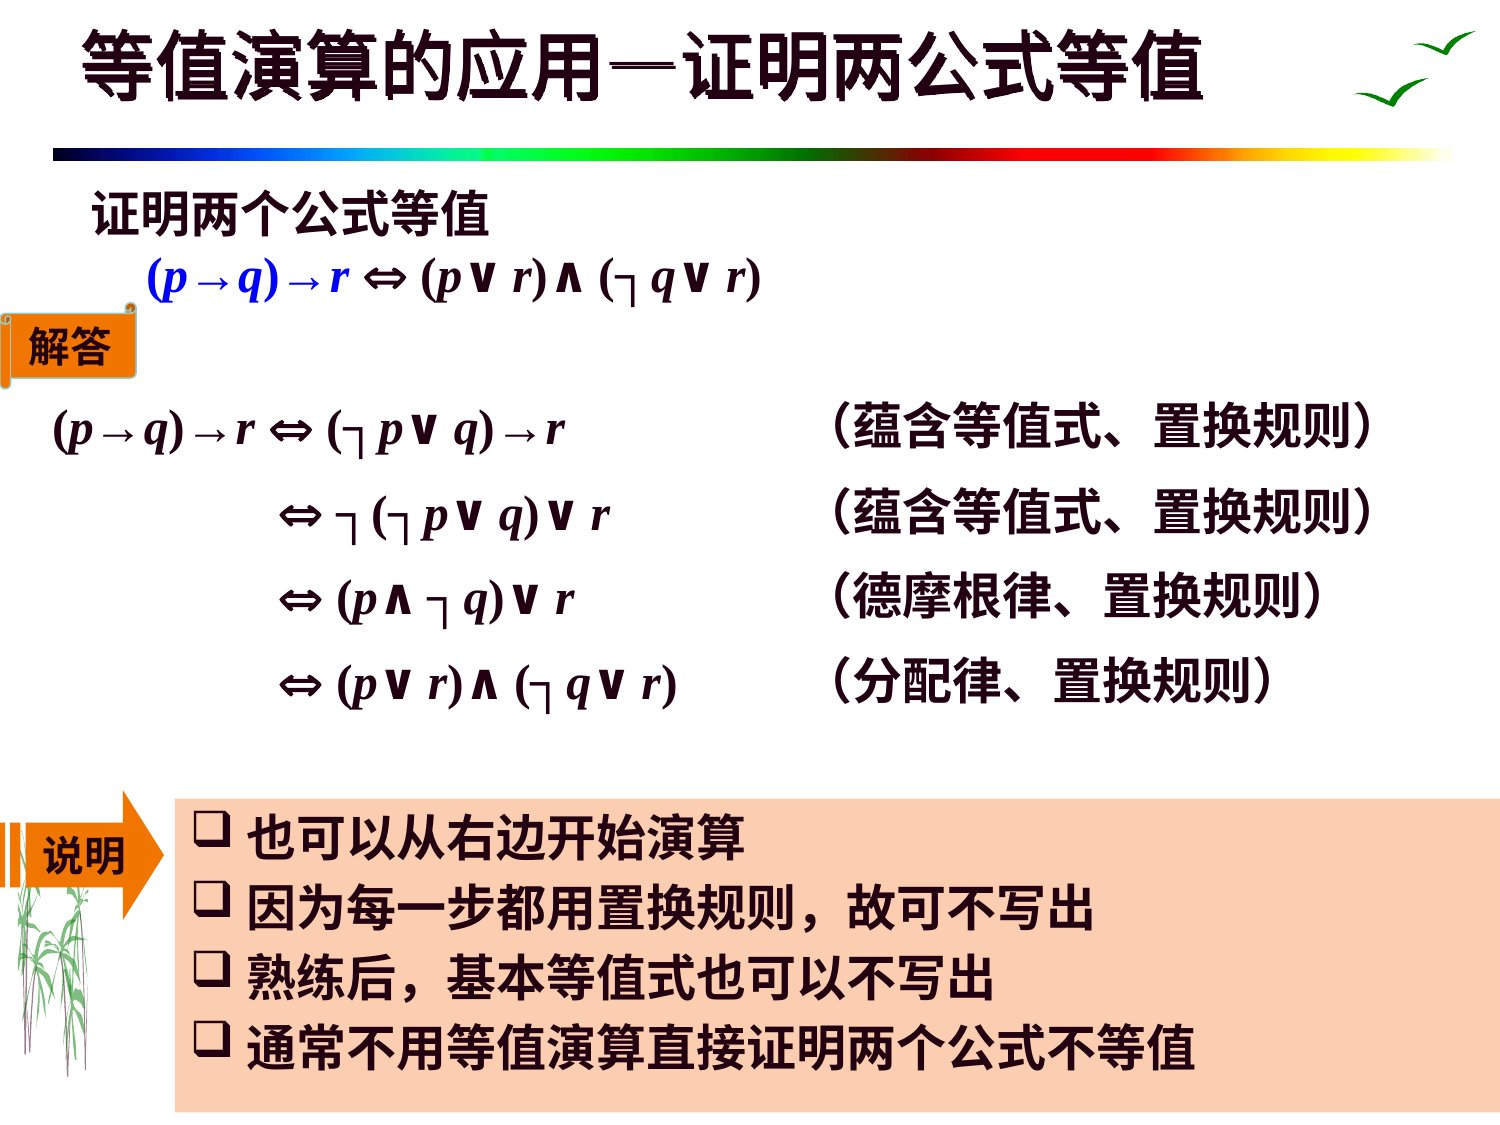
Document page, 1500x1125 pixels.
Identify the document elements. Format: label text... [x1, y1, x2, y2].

picture [378, 148, 1451, 161]
text_box (p→q)→r  (┐p∨q)→r （蕴含等值式、置换规则）  ┐(┐p∨q)∨r （蕴含等值式、置换规则）  (p∧┐q)∨r （德摩根律、置换规则）  (p∨r)∧(┐q∨r) （分配律、置换规则） [37, 387, 1463, 718]
list 证明两个公式等值 (p→q)→r  (p∨r)∧(┐q∨r) [74, 174, 1301, 313]
text_box 说明 [25, 790, 164, 920]
text_box 也可以从右边开始演算 因为每一步都用置换规则，故可不写出 熟练后，基本等值式也可以不写出 通常不用等值演算直接证明两个公式不等值 [174, 798, 1500, 1113]
text_box 解答 [0, 302, 137, 389]
text_box 说明 [10, 822, 21, 888]
text_box 说明 [0, 822, 6, 888]
title 等值演算的应用—证明两公式等值 [64, 0, 1388, 126]
picture [53, 148, 350, 161]
